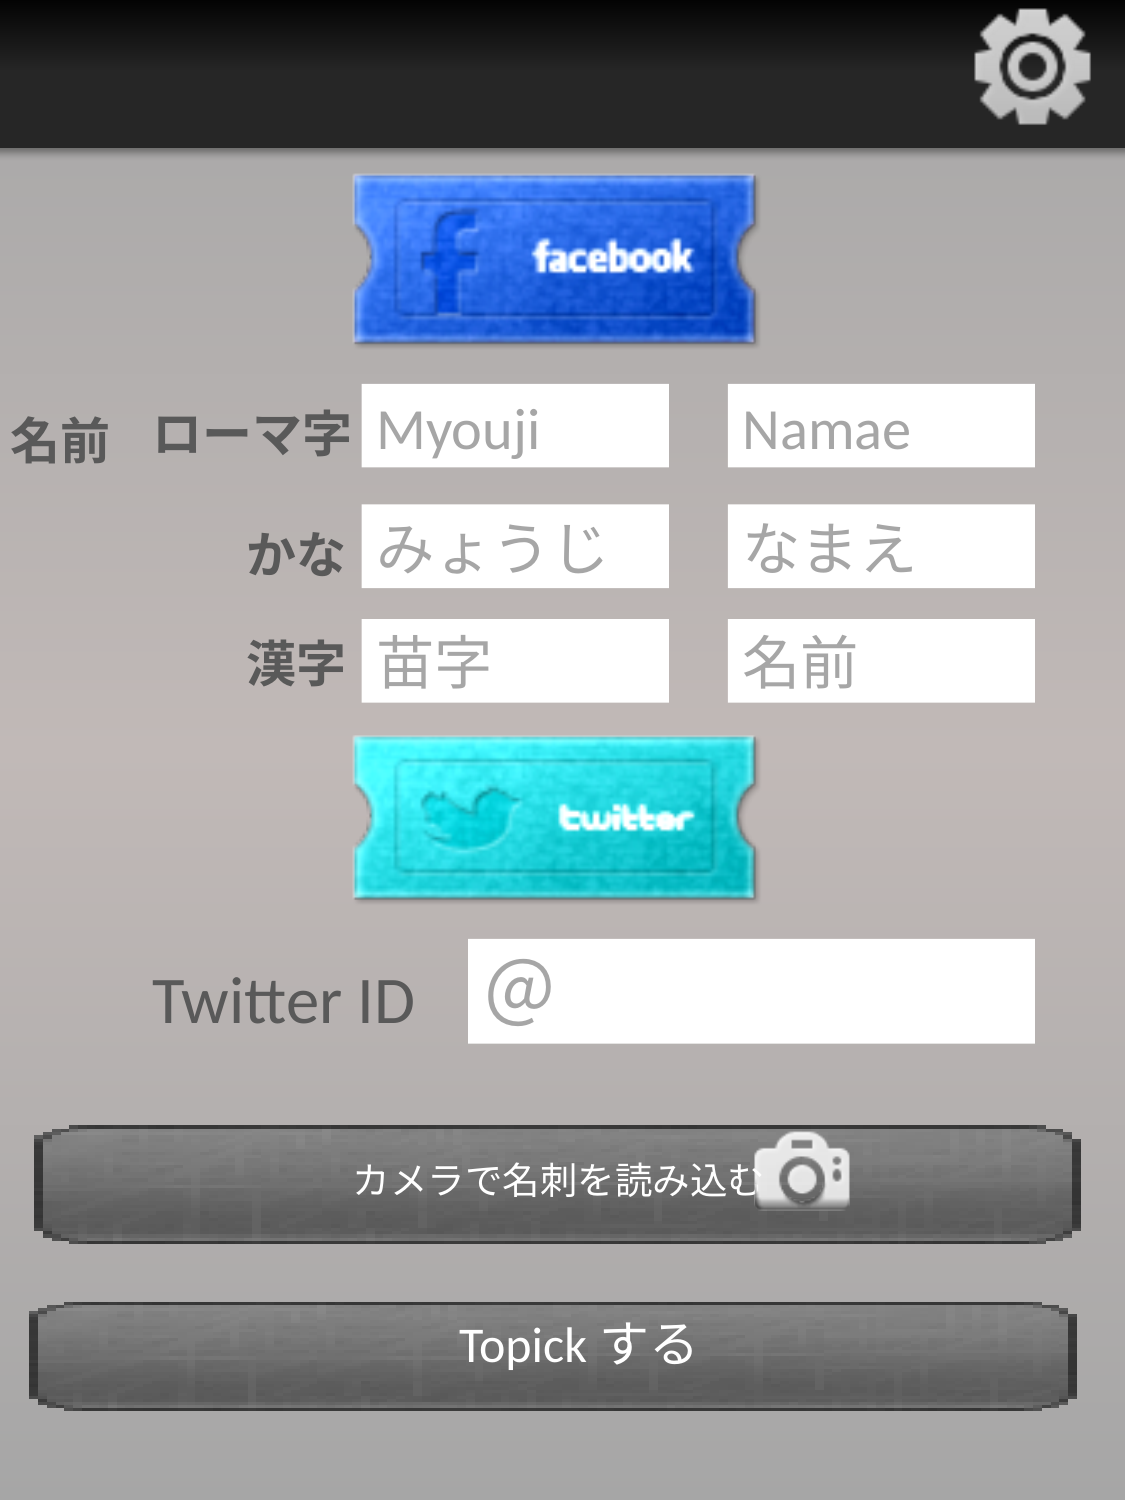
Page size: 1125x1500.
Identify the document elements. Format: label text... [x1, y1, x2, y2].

text_box みょうじ [361, 504, 669, 589]
picture [0, 1115, 1125, 1259]
picture [337, 720, 776, 916]
text_box ＠ [468, 938, 1035, 1044]
text_box ローマ字 [137, 395, 409, 471]
text_box Myouji [361, 383, 669, 468]
text_box かな [231, 516, 468, 591]
text_box 名前 [727, 619, 1035, 703]
picture [965, 0, 1102, 136]
picture [337, 159, 776, 361]
text_box 苗字 [361, 619, 669, 703]
text_box 名前 [0, 402, 646, 478]
text_box Namae [727, 383, 1035, 468]
text_box 漢字 [231, 625, 504, 761]
text_box なまえ [727, 504, 1035, 589]
picture [0, 1293, 1121, 1424]
text_box Twitter ID [137, 949, 468, 1044]
